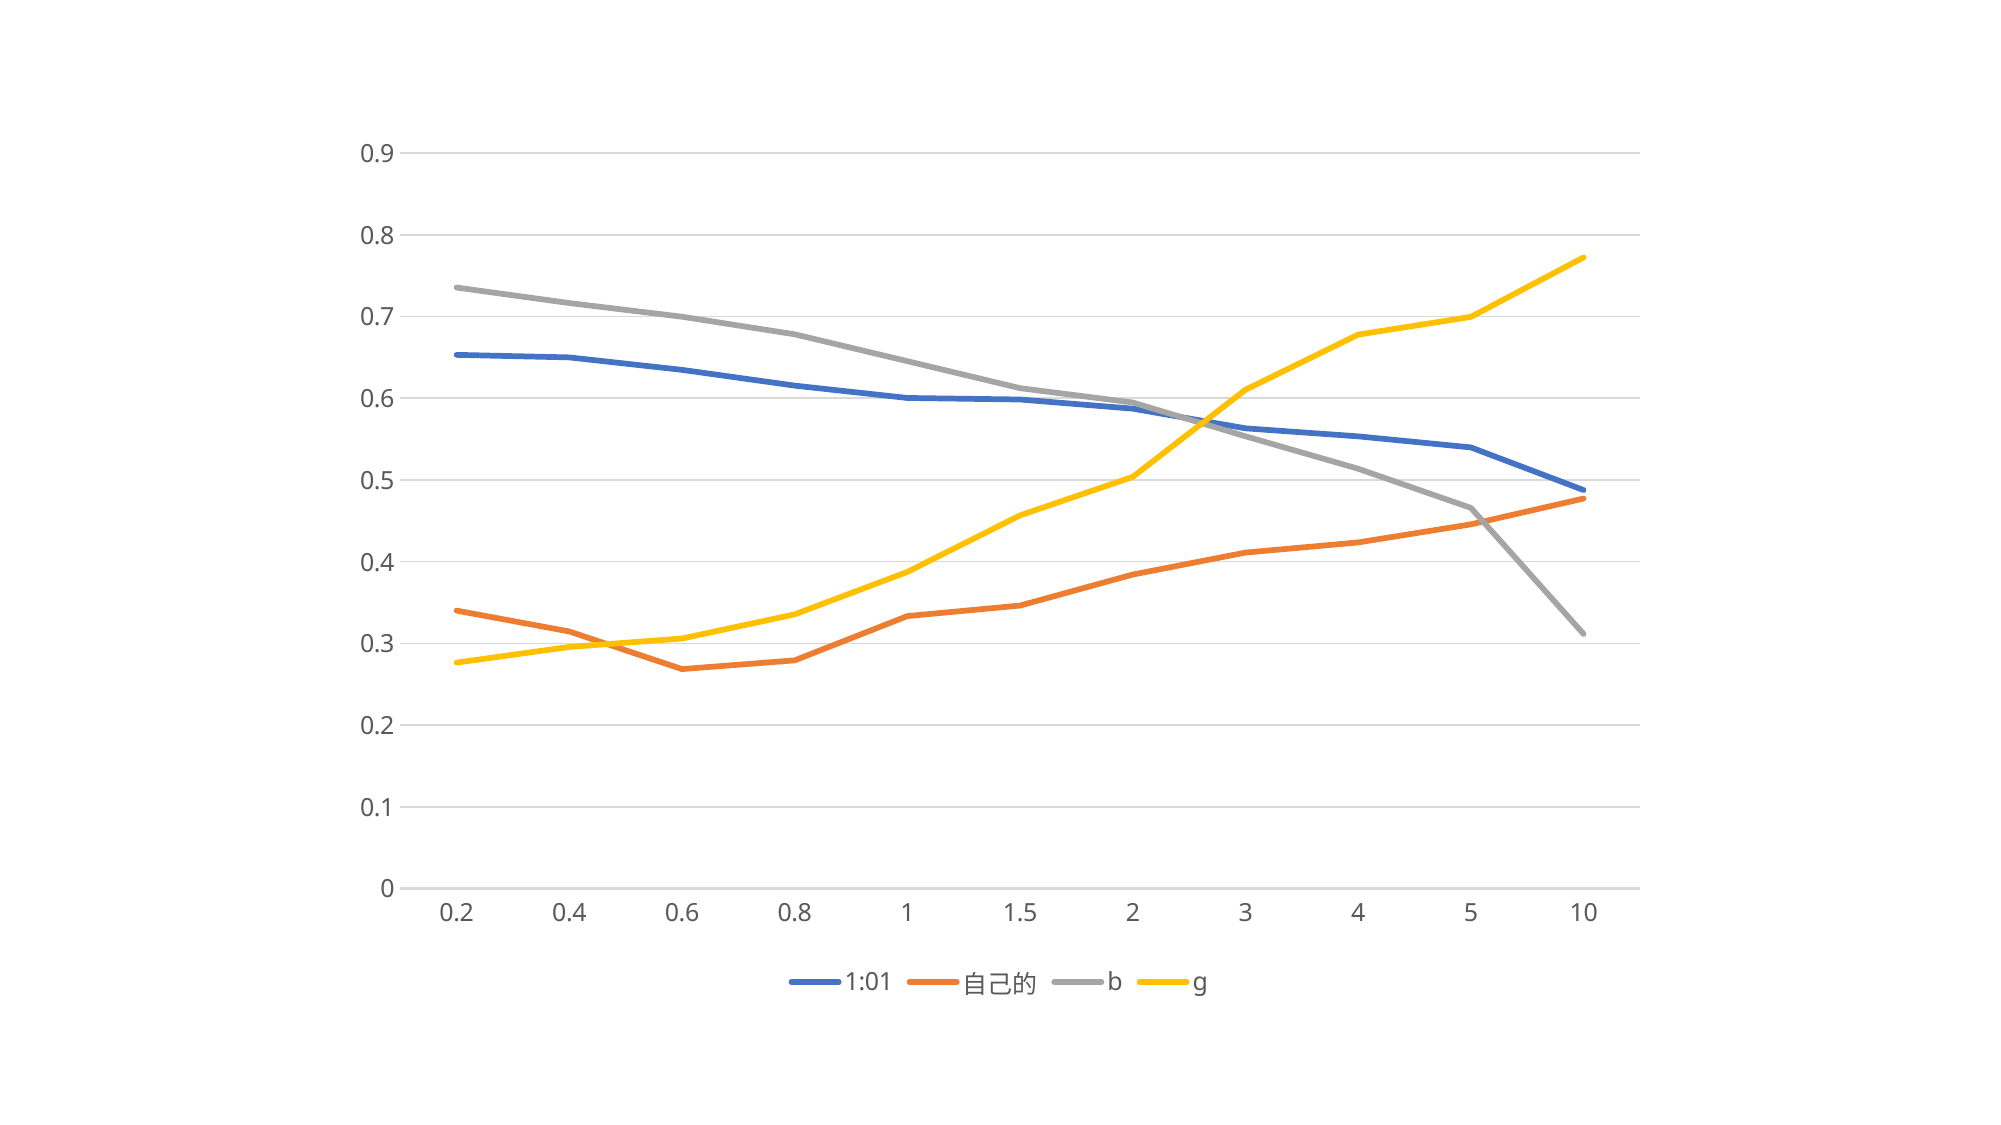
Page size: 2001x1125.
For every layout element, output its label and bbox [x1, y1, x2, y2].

chart [333, 117, 1667, 1007]
